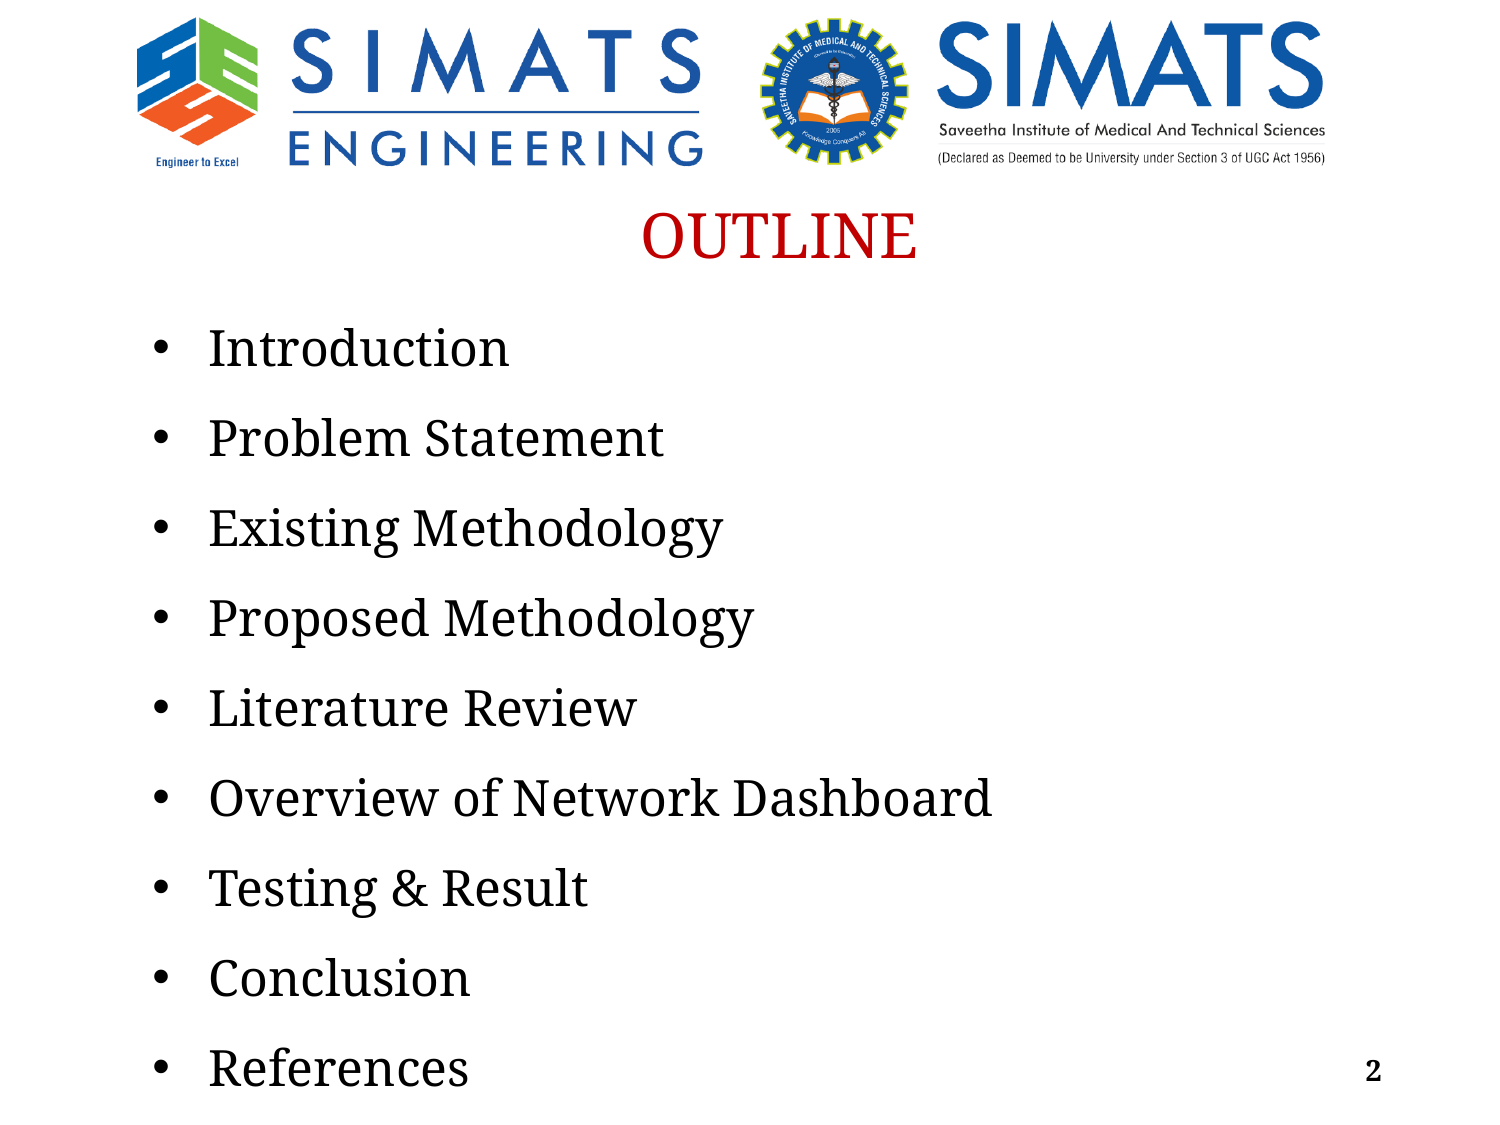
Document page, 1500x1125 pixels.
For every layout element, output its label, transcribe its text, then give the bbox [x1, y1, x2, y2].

slide_number 2 [1371, 1042, 1397, 1103]
picture [137, 17, 1326, 168]
text_box OUTLINE [292, 176, 1268, 278]
text_box Introduction Problem Statement Existing Methodology Proposed Methodology Literature Review Overview of Network Dashboard Testing & Result Conclusion References [137, 278, 1371, 1104]
